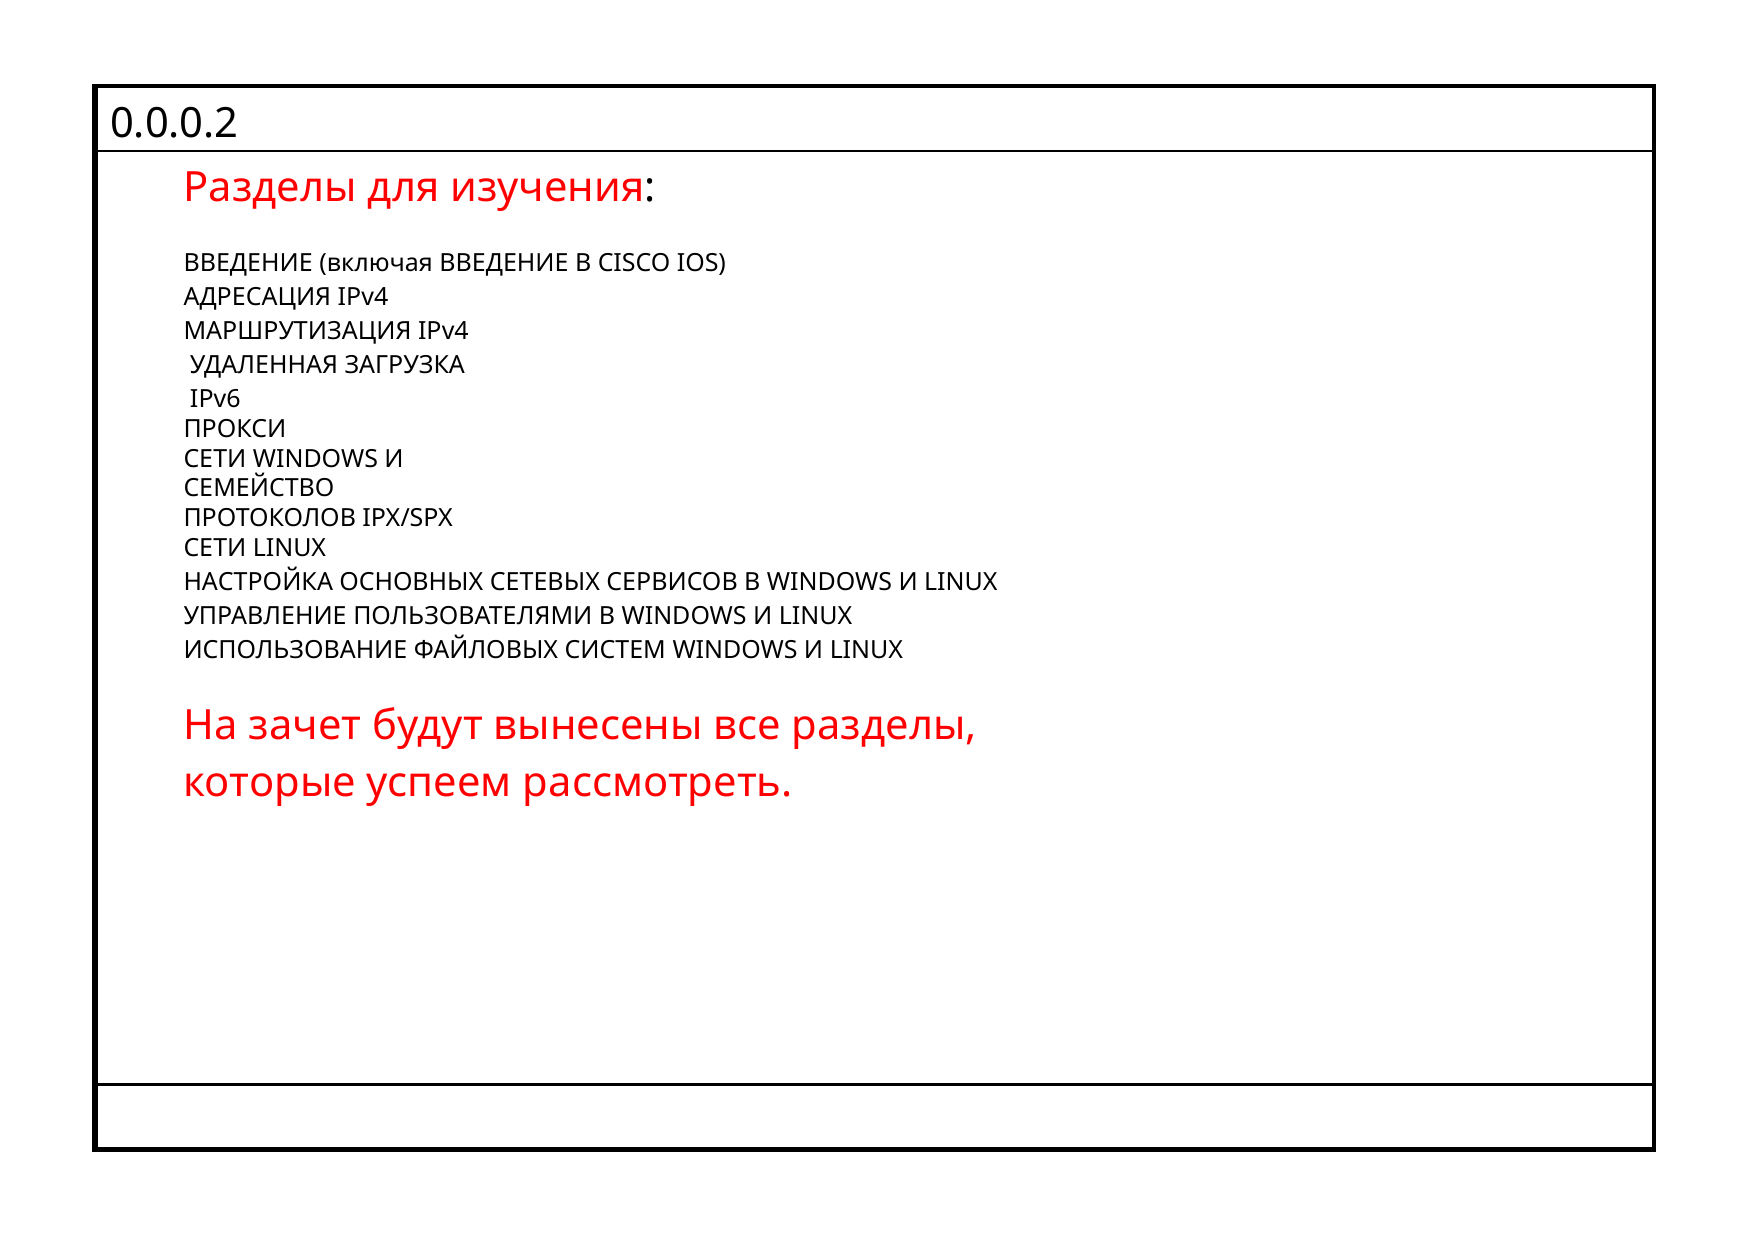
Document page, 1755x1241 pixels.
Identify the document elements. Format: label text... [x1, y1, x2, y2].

table_cell [98, 1086, 1652, 1147]
table_header 0.0.0.2 [98, 88, 1652, 150]
table_cell Разделы для изучения: ВВЕДЕНИЕ (включая ВВЕДЕНИЕ В CISCO IOS) АДРЕСАЦИЯ IPv4 МАРШРУТИЗАЦИЯ IPv4 УДАЛЕННАЯ ЗАГРУЗКА IPv6 ПРОКСИ СЕТИ WINDOWS И СЕМЕЙСТВО ПРОТОКОЛОВ IPX/SPX СЕТИ LINUX НАСТРОЙКА ОСНОВНЫХ СЕТЕВЫХ СЕРВИСОВ В WINDOWS И LINUX УПРАВЛЕНИЕ ПОЛЬЗОВАТЕЛЯМИ В WINDOWS И LINUX ИСПОЛЬЗОВАНИЕ ФАЙЛОВЫХ СИСТЕМ WINDOWS И LINUX На зачет будут вынесены все разделы, которые успеем рассмотреть. [98, 152, 1652, 1083]
